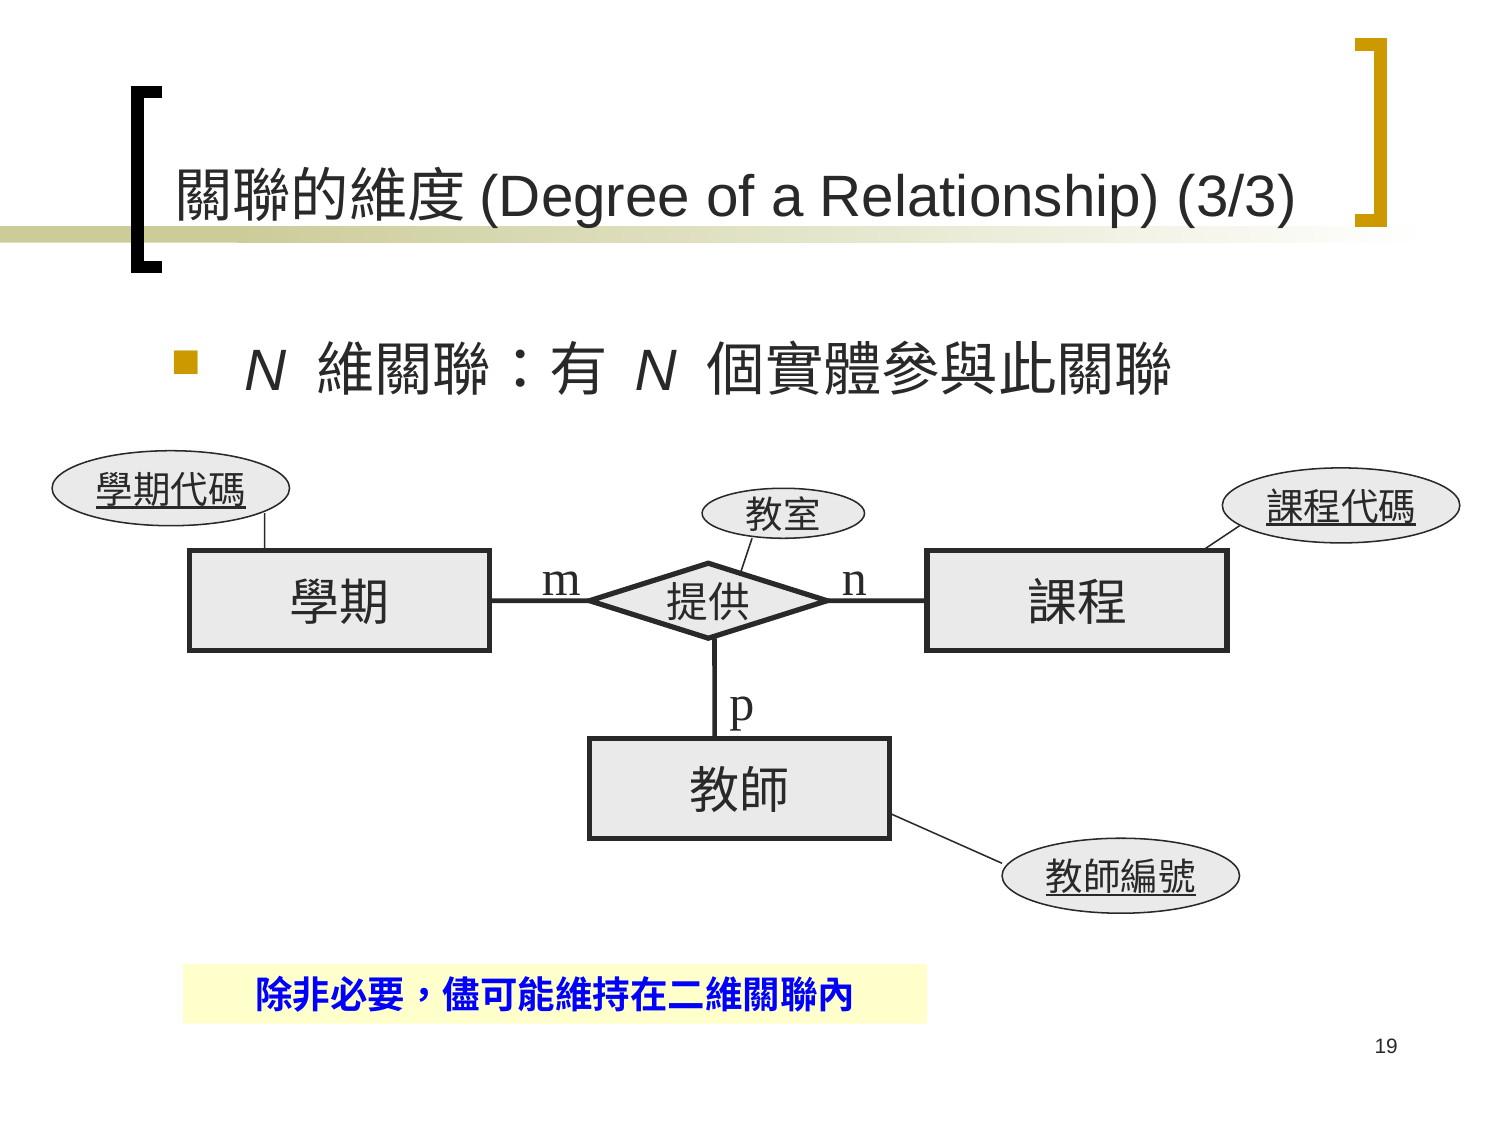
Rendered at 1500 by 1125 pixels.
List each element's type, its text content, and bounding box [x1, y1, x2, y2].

text_box 課程 [927, 550, 1227, 651]
text_box 學期 [189, 550, 490, 651]
text_box 教室 [702, 488, 865, 539]
text_box 學期代碼 [52, 450, 290, 526]
text_box 提供 [602, 563, 827, 639]
text_box p [714, 663, 790, 738]
list N 維關聯：有 N 個實體參與此關聯 [155, 324, 1413, 433]
text_box 教師編號 [1002, 838, 1240, 914]
text_box m [527, 538, 602, 613]
title 關聯的維度(Degree of a Relationship) (3/3) [159, 66, 1334, 236]
slide_number 19 [1099, 1024, 1413, 1101]
text_box 課程代碼 [1222, 467, 1460, 543]
text_box 除非必要，儘可能維持在二維關聯內 [183, 964, 928, 1024]
text_box n [827, 538, 902, 613]
text_box 教師 [589, 738, 890, 839]
